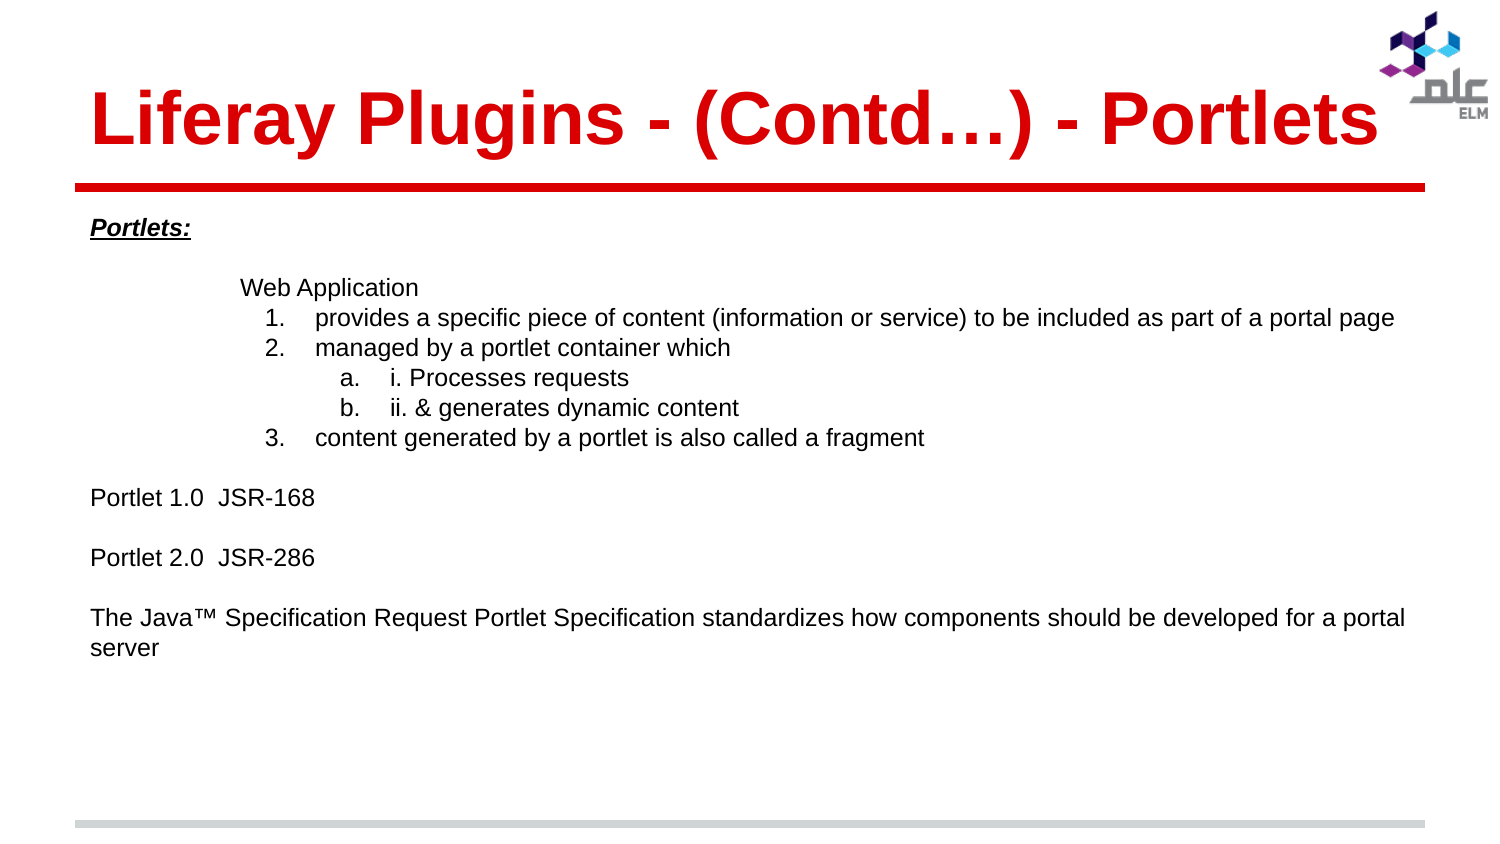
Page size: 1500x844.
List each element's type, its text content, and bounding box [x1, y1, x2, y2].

title Liferay Plugins - (Contd…) - Portlets [75, 33, 1425, 175]
picture [1379, 10, 1489, 120]
list Portlets: Web Application provides a specific piece of content (information or service) to be included as part of a portal page managed by a portlet container which i. Processes requests ii. & generates dynamic content content generated by a portlet is also called a fragment Portlet 1.0 JSR-168 Portlet 2.0 JSR-286 The Java™ Specification Request Portlet Specification standardizes how components should be developed for a portal server [75, 196, 1425, 808]
